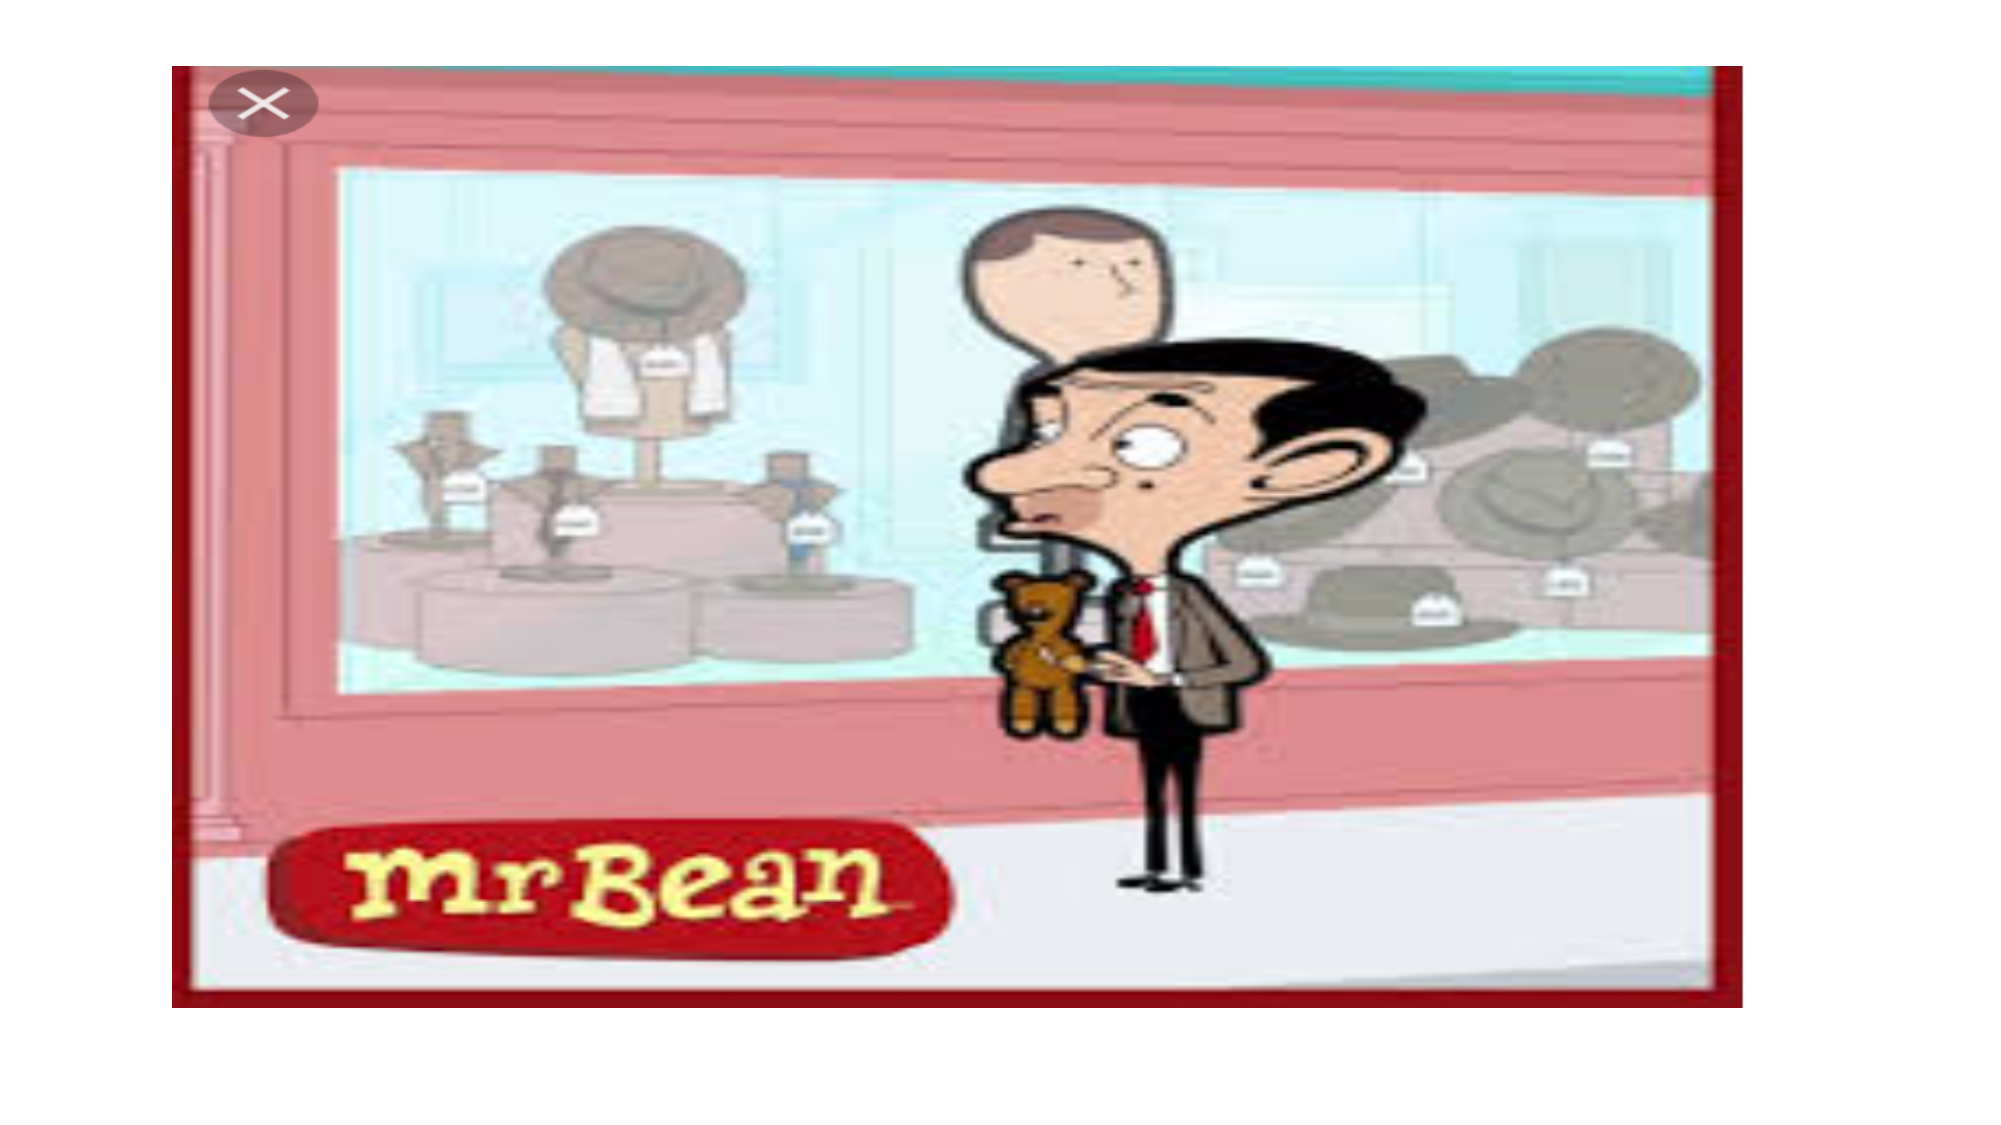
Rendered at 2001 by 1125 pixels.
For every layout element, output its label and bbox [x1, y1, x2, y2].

list [172, 66, 1752, 1008]
